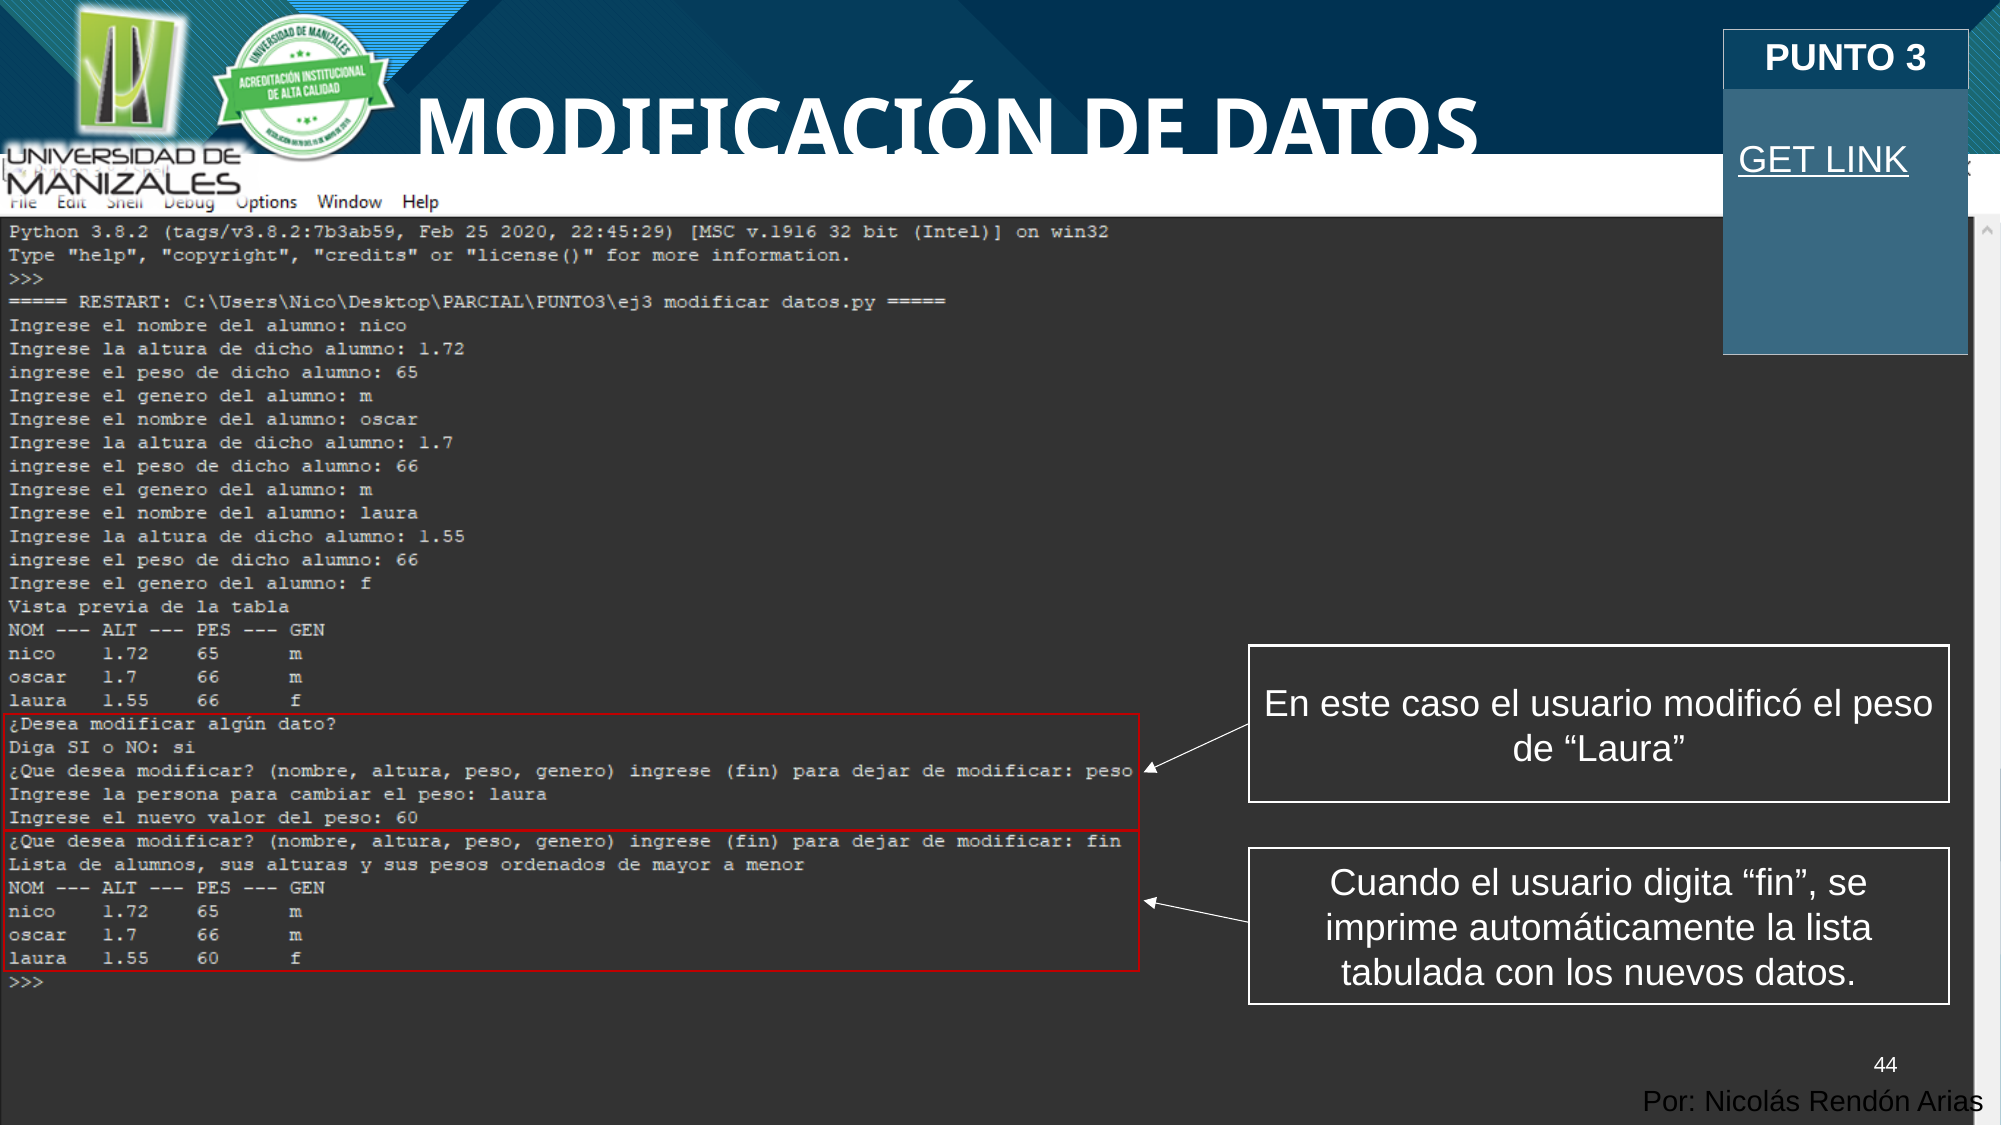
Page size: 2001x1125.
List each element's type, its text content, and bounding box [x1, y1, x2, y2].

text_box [1143, 723, 1249, 773]
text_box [1143, 900, 1249, 923]
text_box MODIFICACIÓN DE DATOS [399, 70, 1724, 154]
table_cell GET LINK [1724, 89, 1968, 154]
table_header PUNTO 3 [1724, 30, 1968, 89]
picture [0, 0, 2000, 1125]
